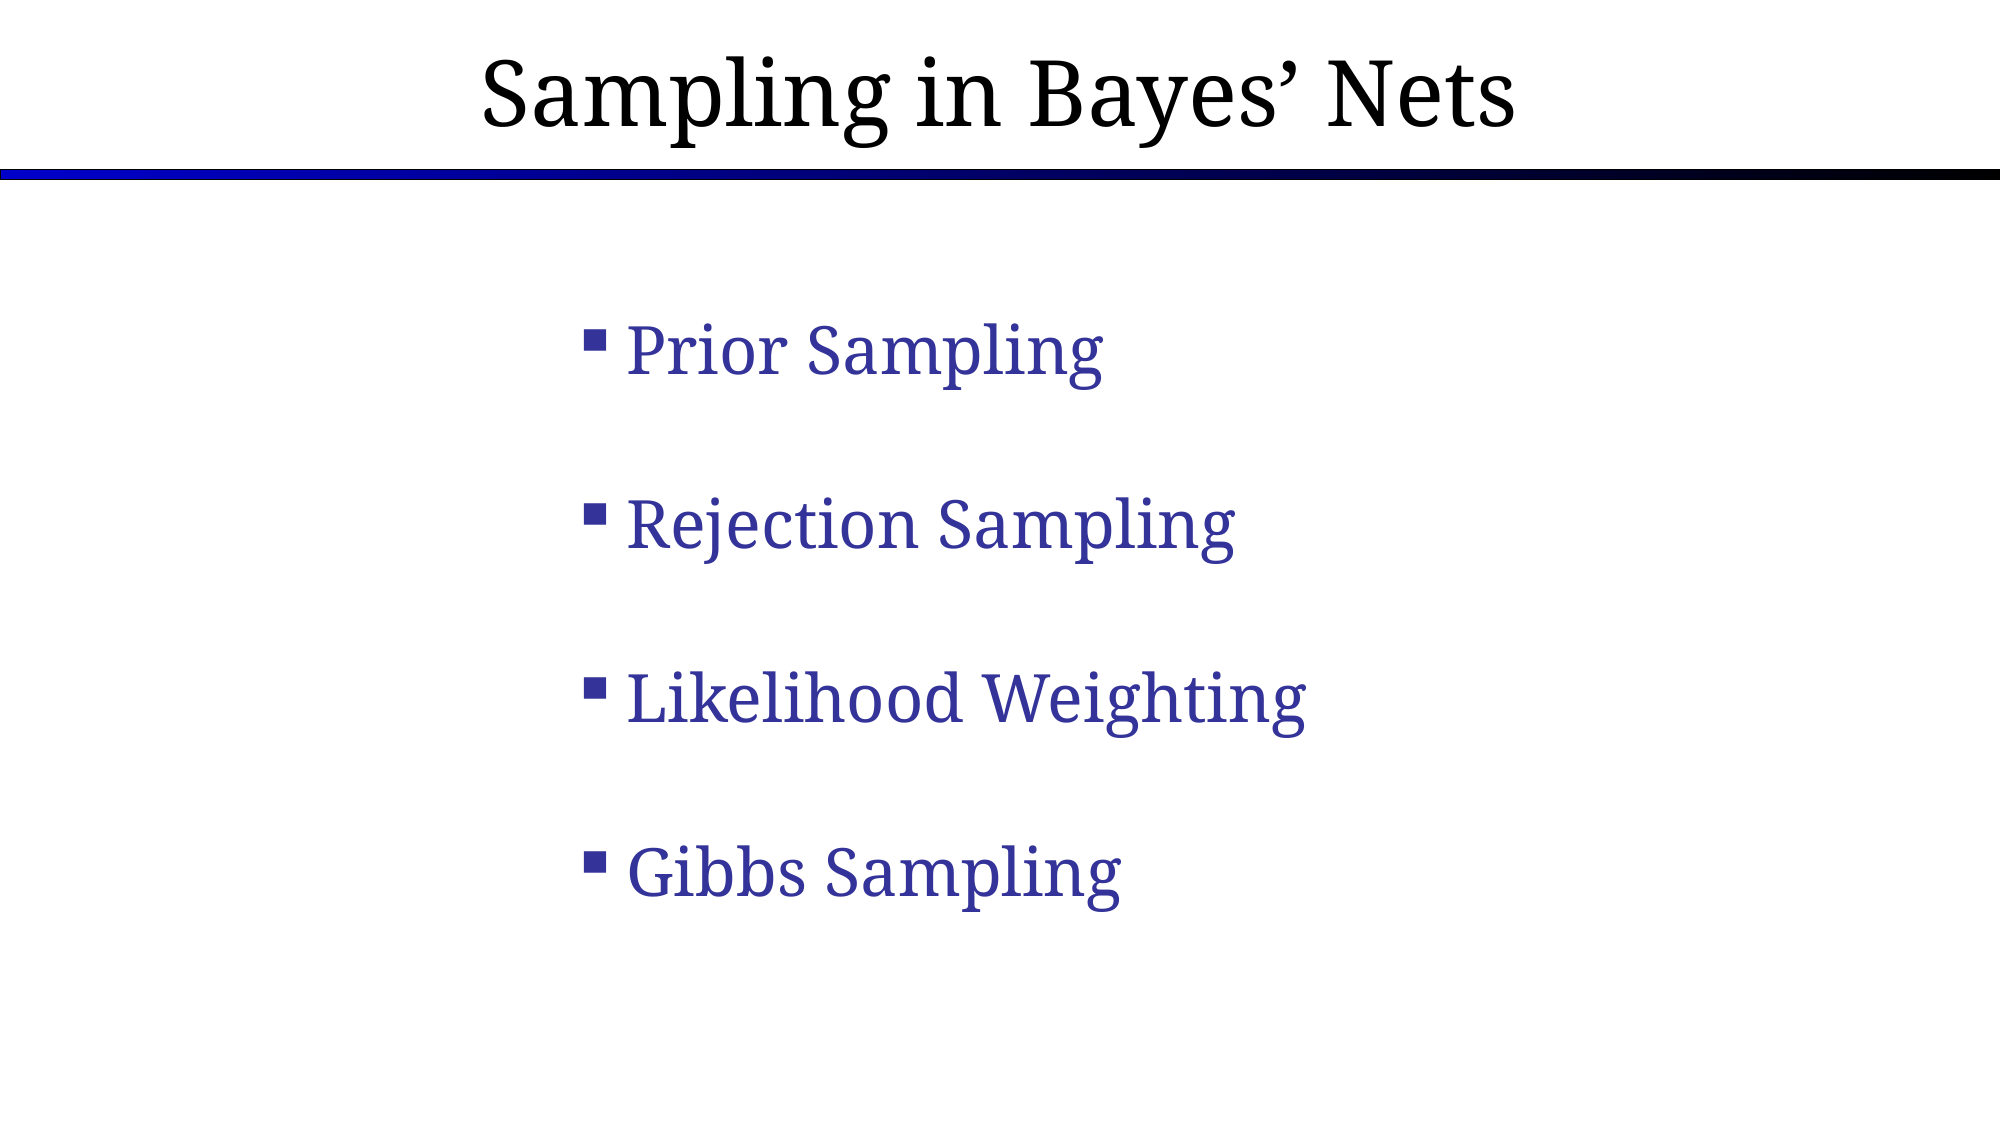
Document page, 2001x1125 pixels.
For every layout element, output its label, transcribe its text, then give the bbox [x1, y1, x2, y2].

title Sampling in Bayes’ Nets [0, 0, 2000, 184]
list Prior Sampling Rejection Sampling Likelihood Weighting Gibbs Sampling [561, 299, 1526, 1006]
